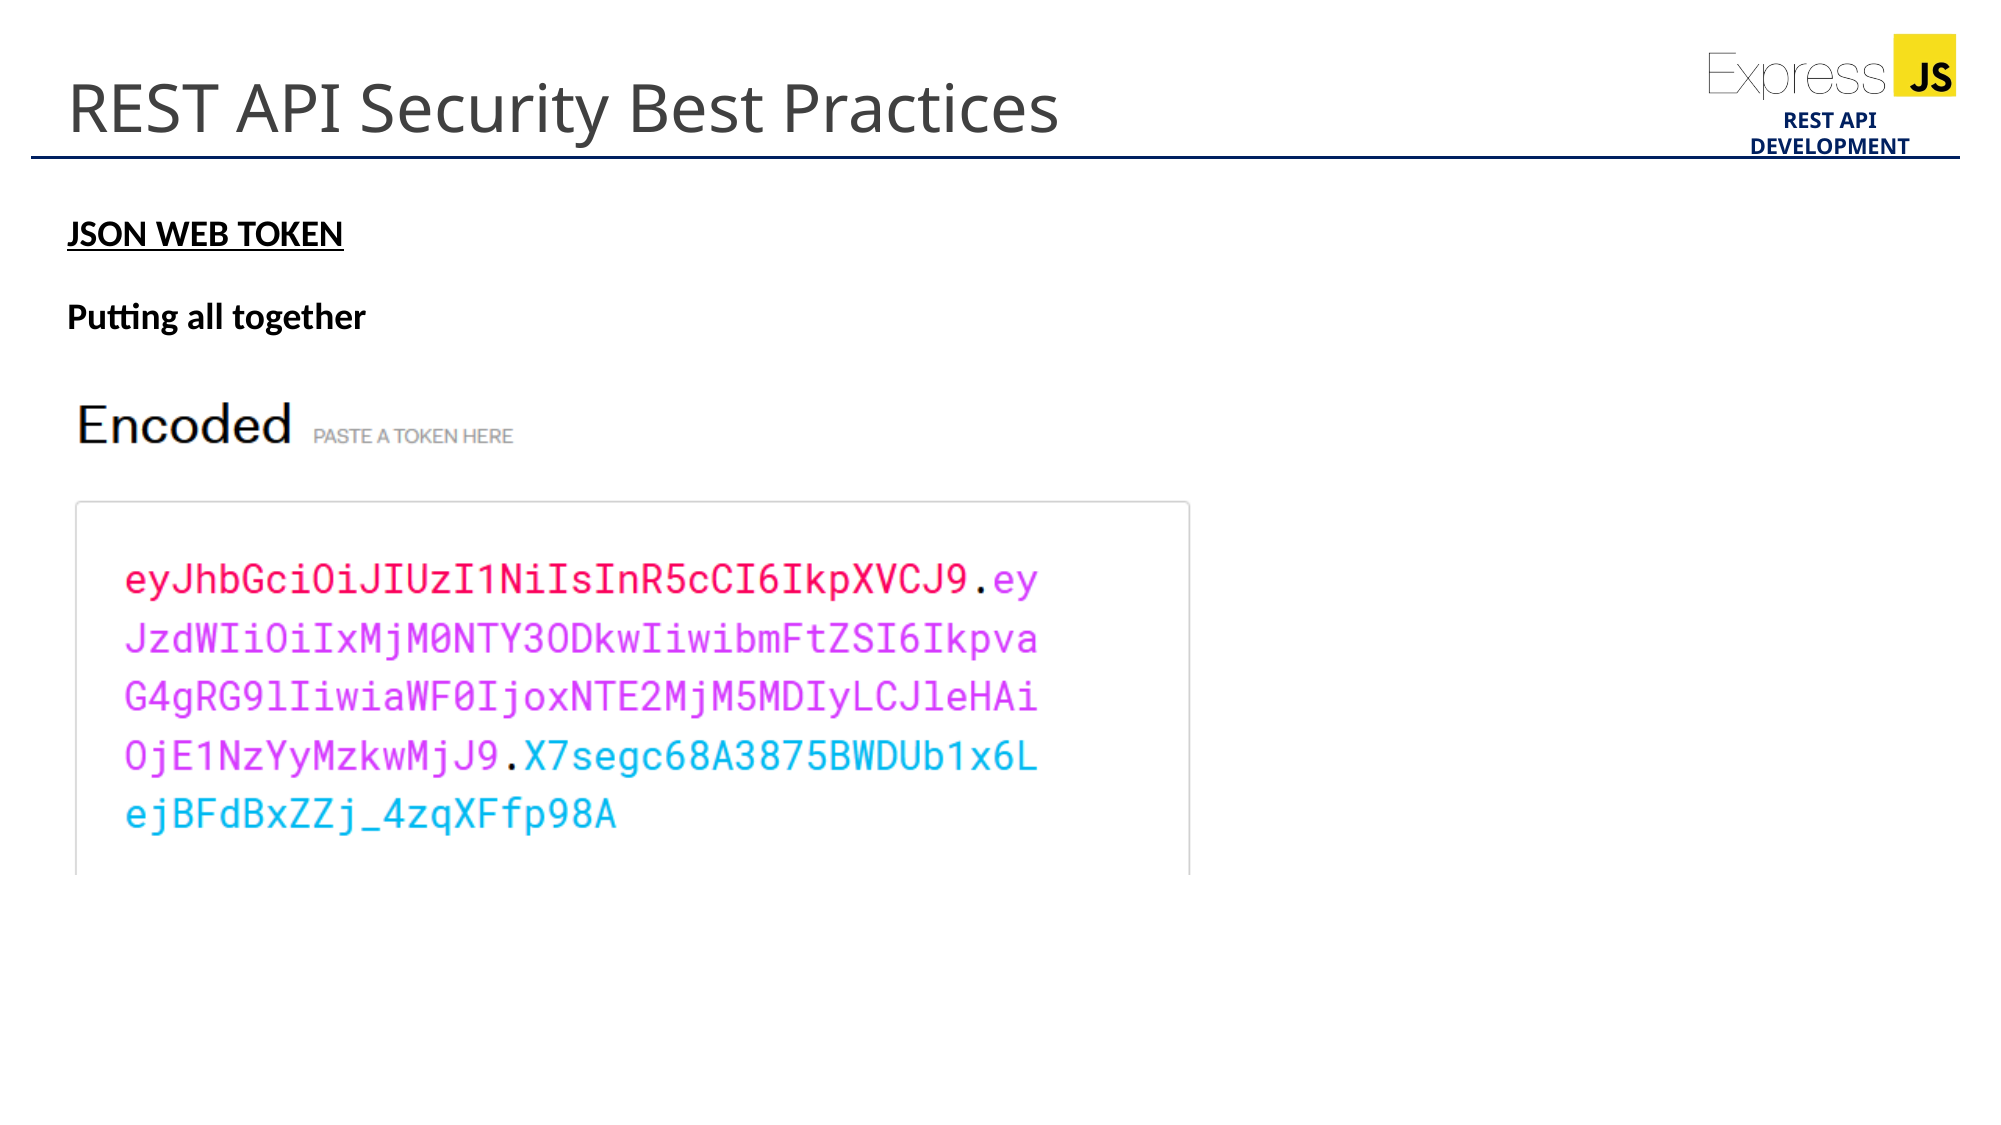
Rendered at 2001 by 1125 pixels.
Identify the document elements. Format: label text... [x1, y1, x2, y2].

text_box JSON WEB TOKEN [52, 198, 1053, 262]
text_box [1686, 29, 1974, 141]
picture [52, 387, 1217, 875]
text_box REST API Security Best Practices [52, 18, 1471, 153]
text_box Putting all together [52, 285, 1897, 345]
